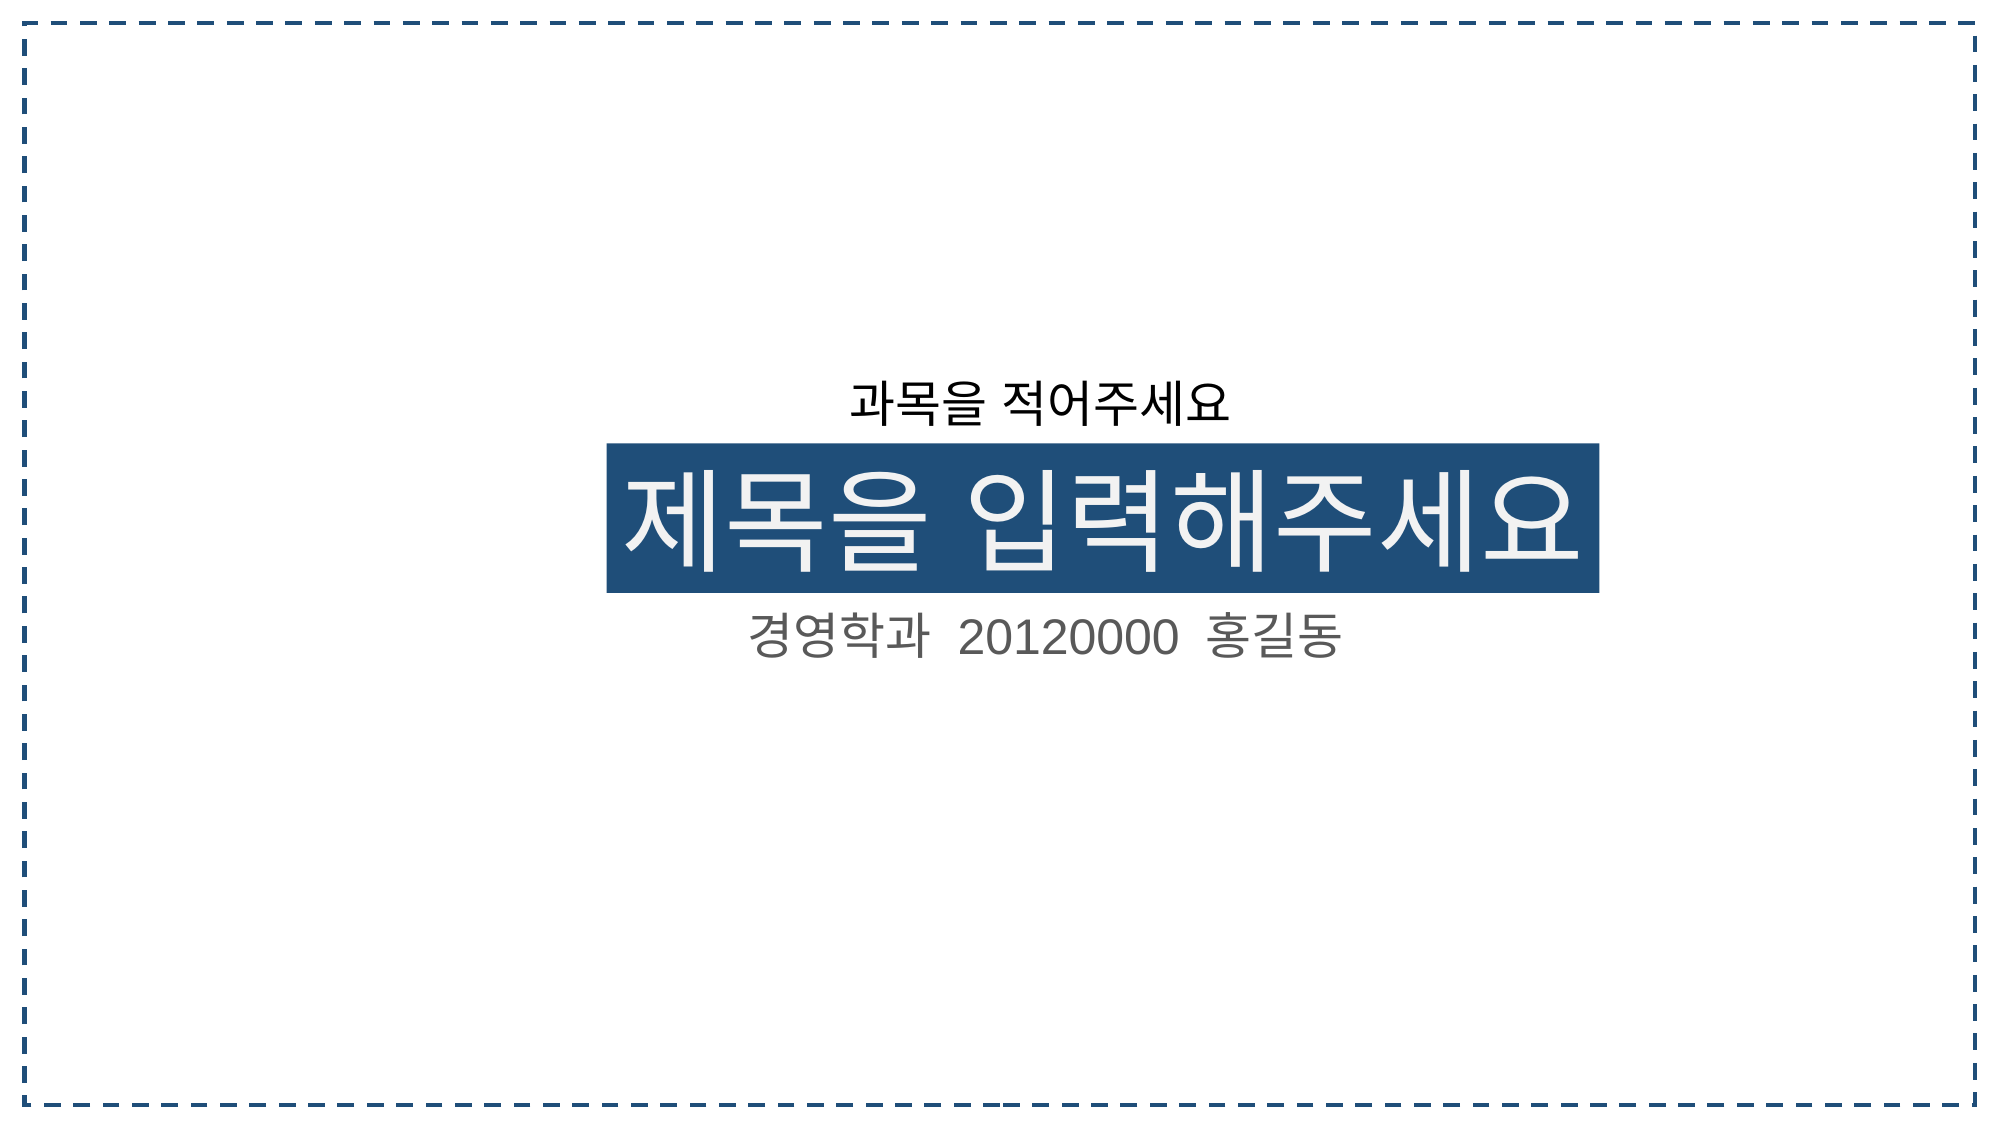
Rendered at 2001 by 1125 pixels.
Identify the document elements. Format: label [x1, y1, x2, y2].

text_box [23, 22, 1976, 1106]
